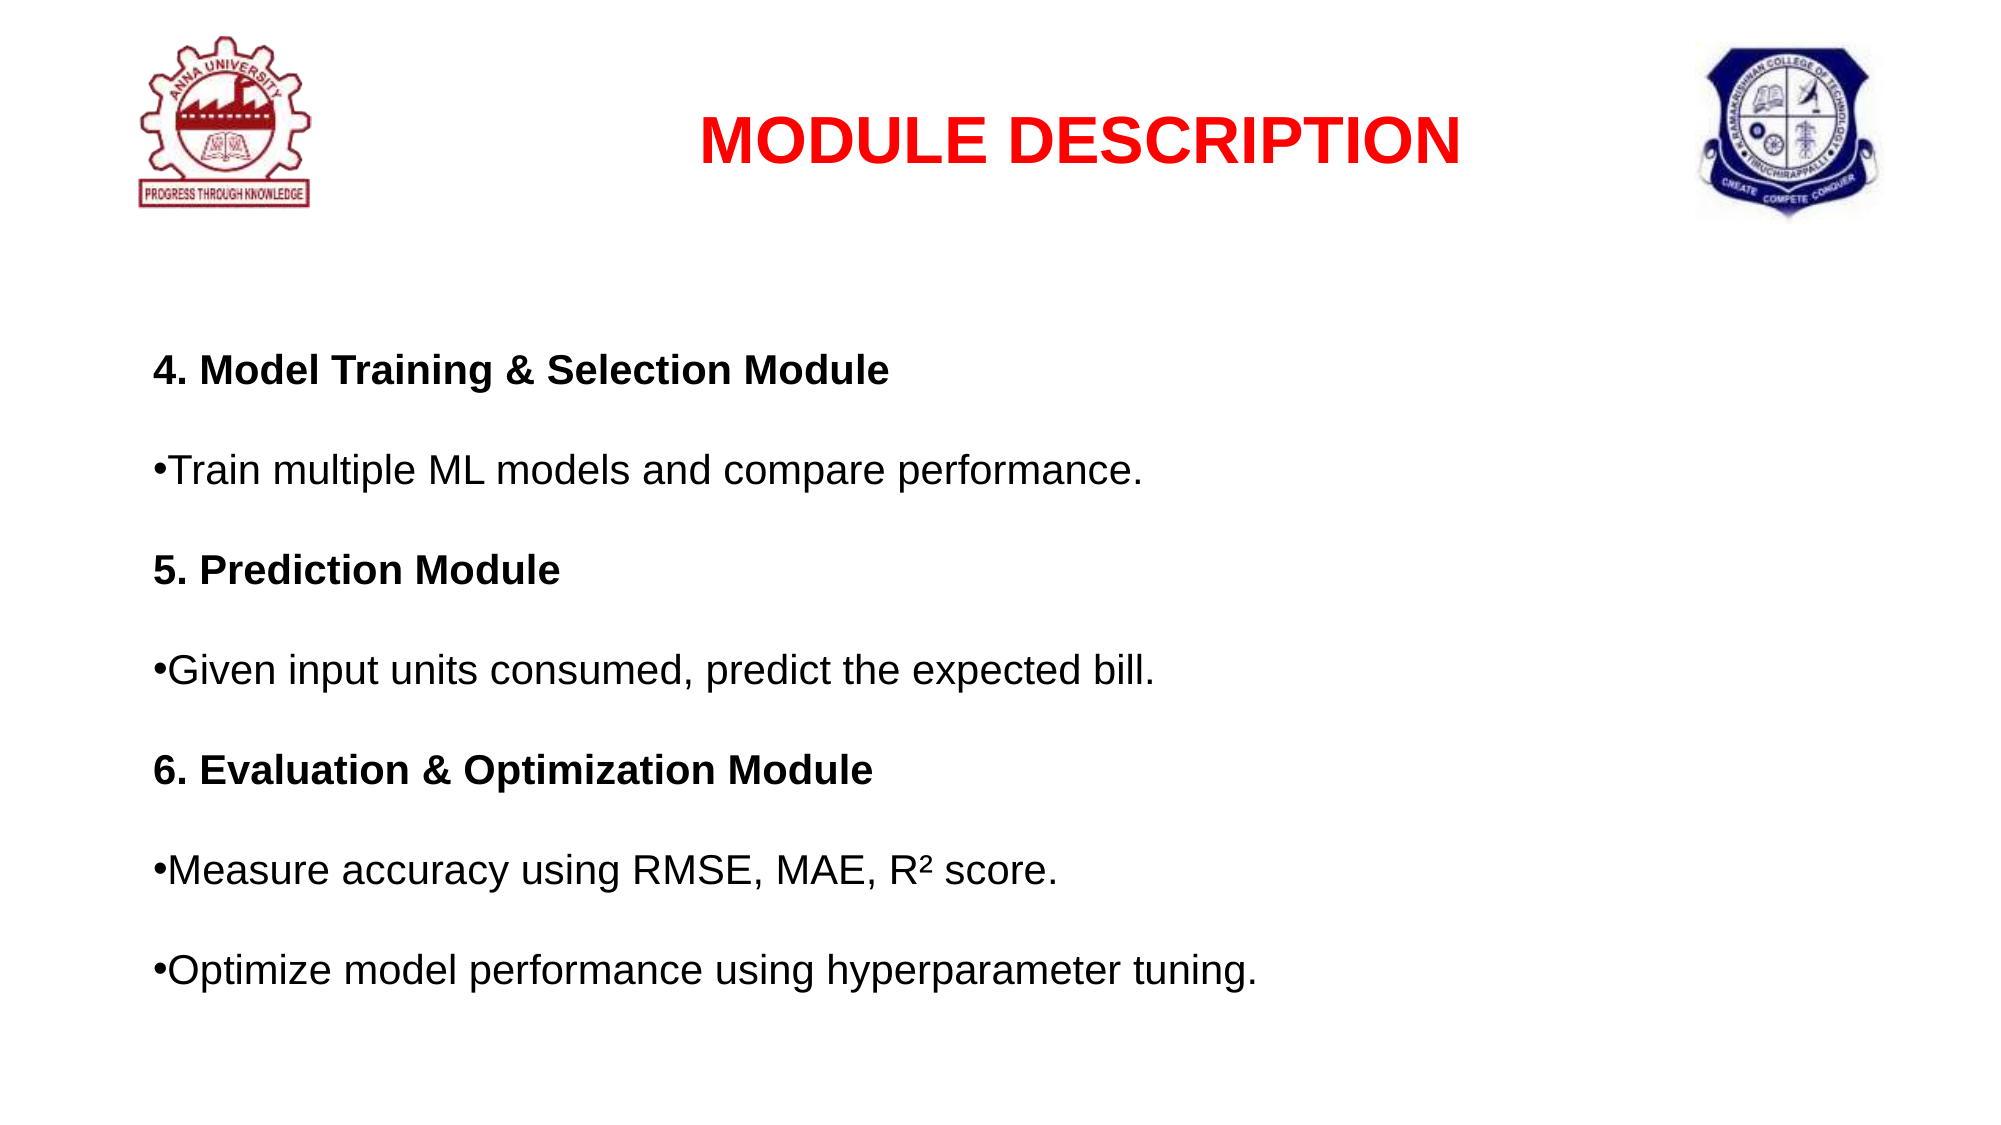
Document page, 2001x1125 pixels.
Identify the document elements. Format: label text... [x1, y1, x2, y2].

list 4. Model Training & Selection Module Train multiple ML models and compare performance. 5. Prediction Module Given input units consumed, predict the expected bill. 6. Evaluation & Optimization Module Measure accuracy using RMSE, MAE, R² score. Optimize model performance using hyperparameter tuning. [138, 235, 1617, 1046]
picture [1695, 42, 1886, 224]
picture [137, 36, 312, 209]
title MODULE DESCRIPTION [425, 12, 1738, 337]
